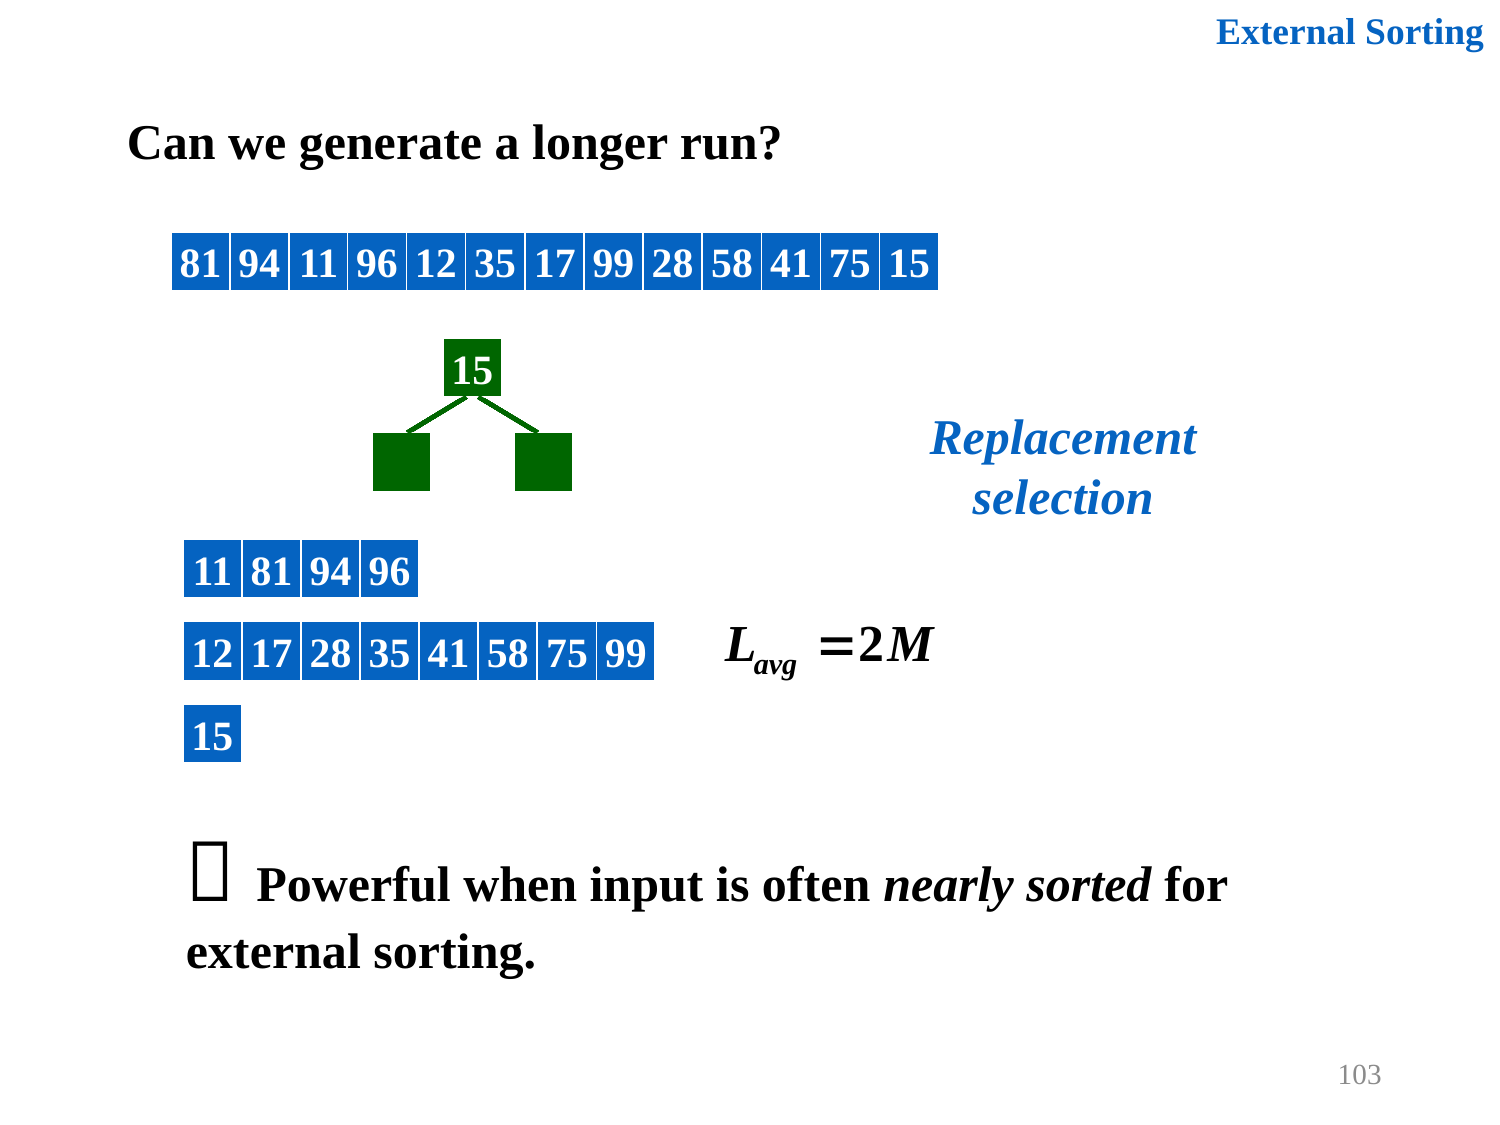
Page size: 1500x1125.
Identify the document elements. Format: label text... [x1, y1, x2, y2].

text_box 28 [301, 621, 360, 681]
text_box 96 [360, 538, 419, 598]
text_box 94 [302, 538, 360, 598]
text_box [372, 337, 573, 492]
text_box 99 [597, 621, 656, 681]
text_box 75 [537, 621, 597, 681]
text_box 58 [479, 621, 537, 681]
text_box  Powerful when input is often nearly sorted for external sorting. [171, 810, 1388, 986]
text_box Can we generate a longer run? [112, 101, 880, 177]
text_box Replacement selection [844, 397, 1282, 532]
text_box 11 [183, 538, 242, 598]
text_box 81 [242, 538, 302, 598]
text_box 15 [183, 704, 242, 763]
text_box 12 [183, 621, 242, 681]
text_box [714, 609, 948, 692]
text_box 17 [242, 621, 301, 681]
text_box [171, 231, 939, 291]
text_box 41 [419, 621, 479, 681]
text_box 35 [360, 621, 419, 681]
slide_number 103 [1059, 1042, 1397, 1103]
text_box External Sorting [1139, 0, 1499, 60]
